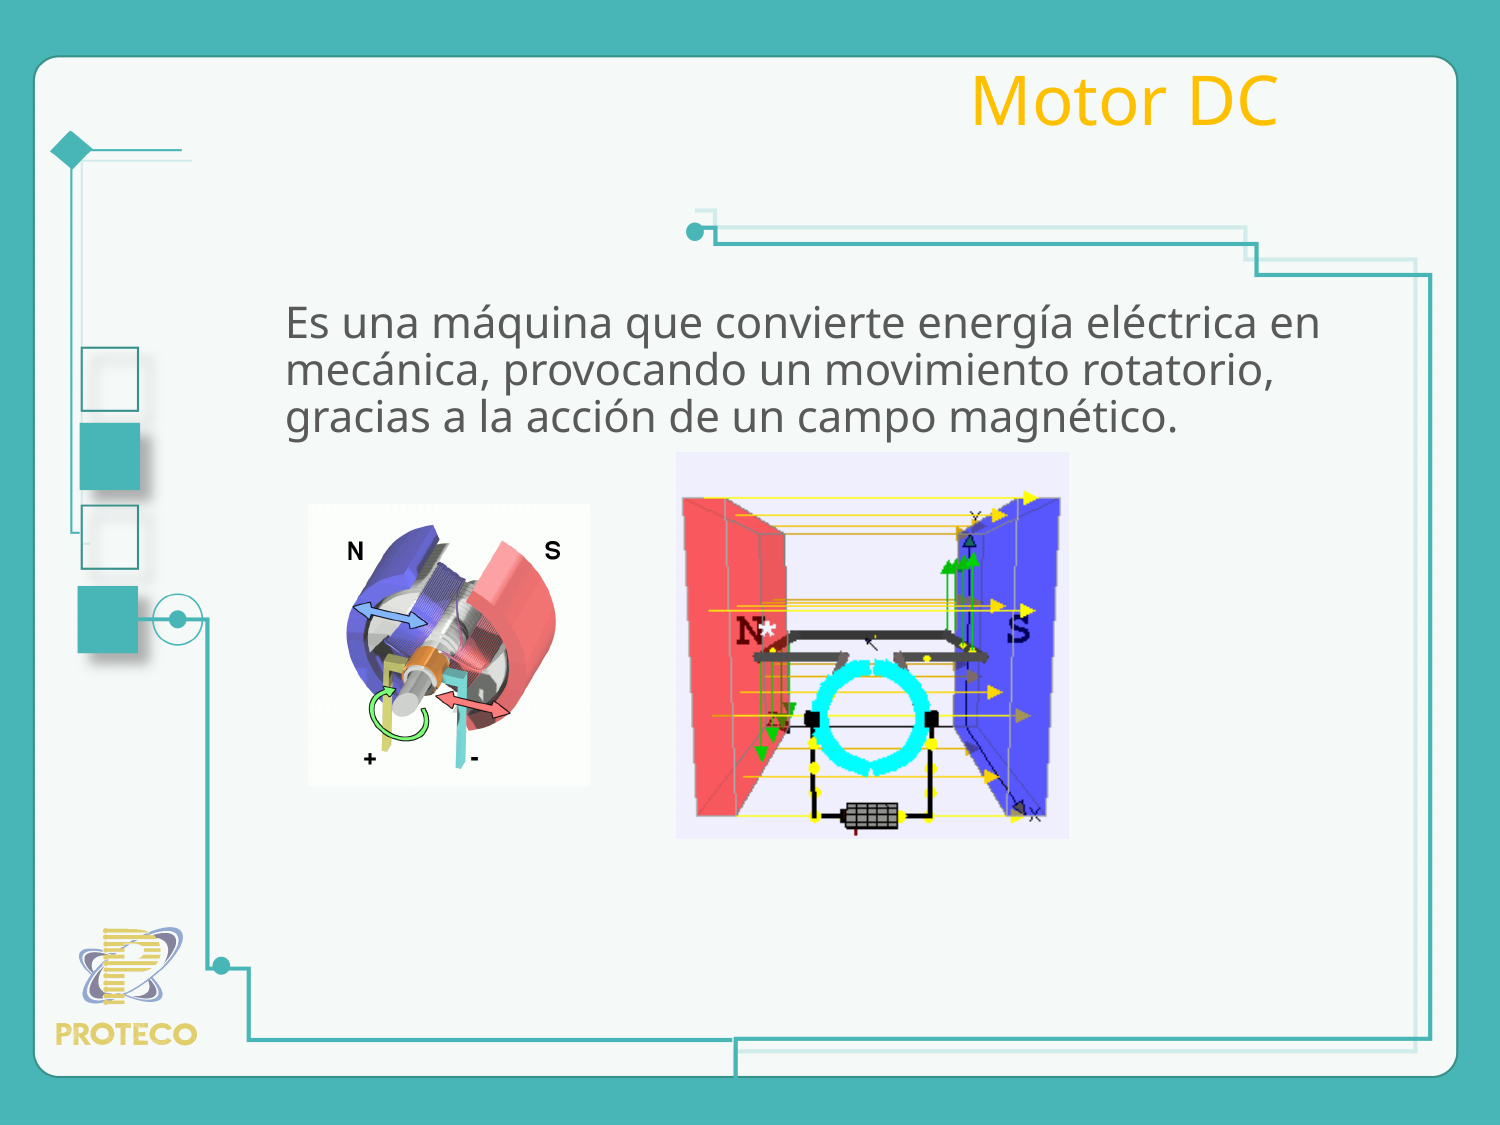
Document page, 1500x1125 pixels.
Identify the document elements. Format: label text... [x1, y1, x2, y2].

picture [0, 0, 1500, 1125]
title Motor DC [403, 58, 1295, 157]
list Es una máquina que convierte energía eléctrica en mecánica, provocando un movimiento rotatorio, gracias a la acción de un campo magnético. [270, 293, 1382, 1023]
